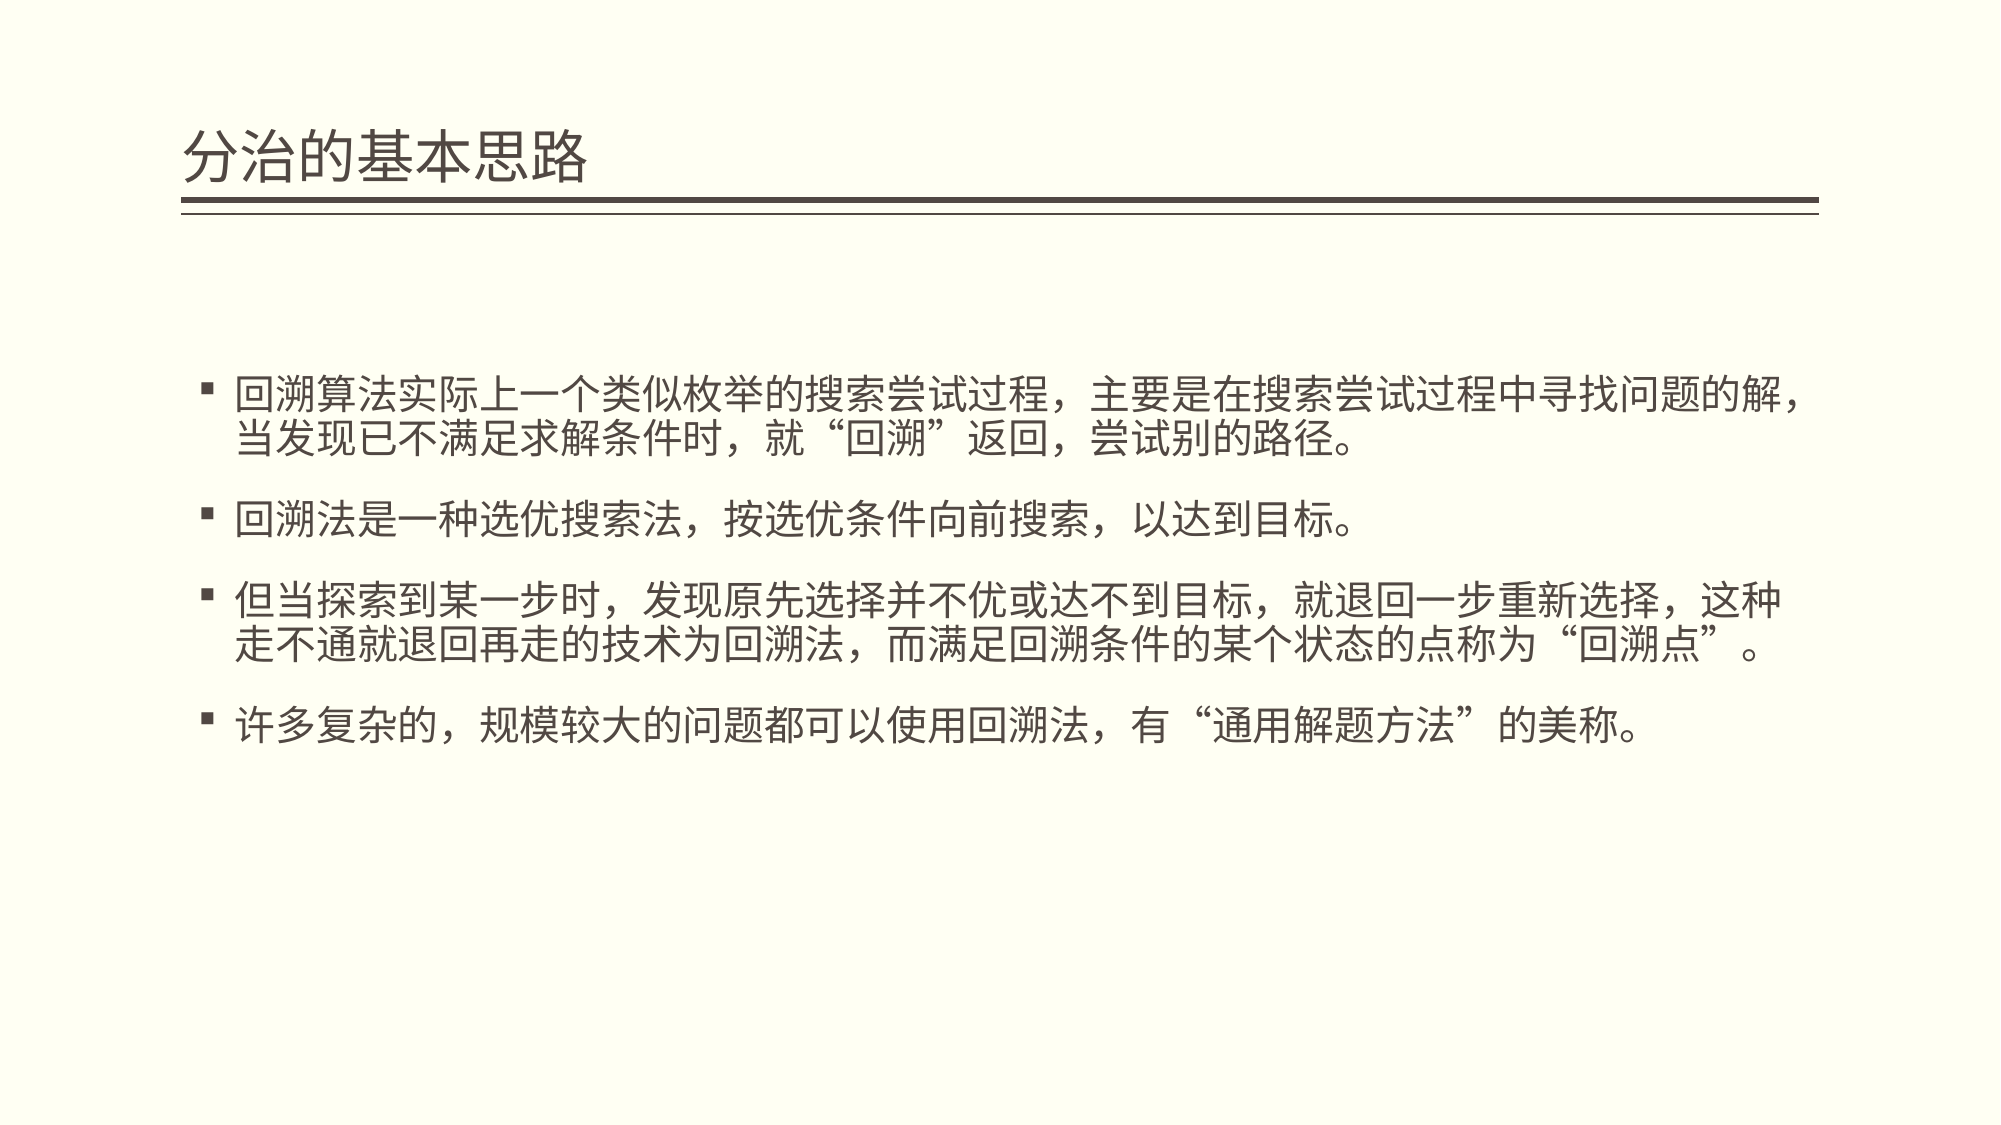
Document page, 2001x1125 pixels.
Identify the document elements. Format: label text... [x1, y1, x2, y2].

list 回溯算法实际上一个类似枚举的搜索尝试过程，主要是在搜索尝试过程中寻找问题的解，当发现已不满足求解条件时，就“回溯”返回，尝试别的路径。 回溯法是一种选优搜索法，按选优条件向前搜索，以达到目标。 但当探索到某一步时，发现原先选择并不优或达不到目标，就退回一步重新选择，这种走不通就退回再走的技术为回溯法，而满足回溯条件的某个状态的点称为“回溯点”。 许多复杂的，规模较大的问题都可以使用回溯法，有“通用解题方法”的美称。 [198, 366, 1802, 801]
title 分治的基本思路 [181, 18, 1819, 199]
